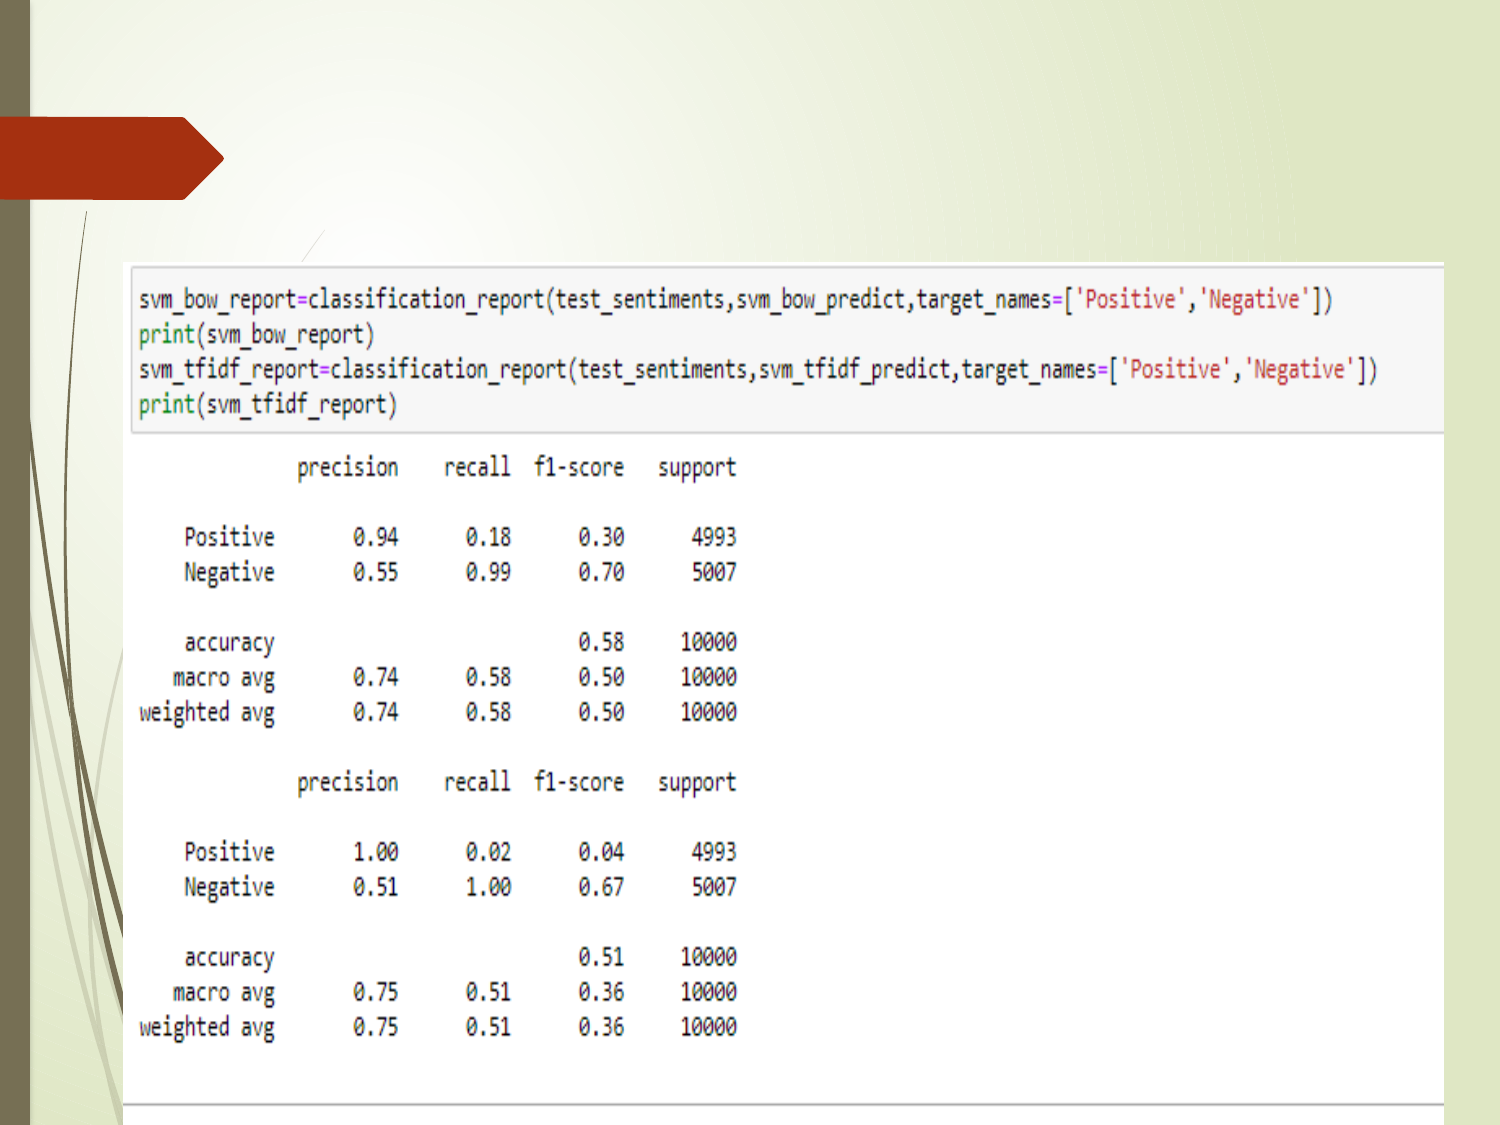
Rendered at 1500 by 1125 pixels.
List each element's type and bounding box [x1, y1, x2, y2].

picture [123, 262, 1444, 1125]
